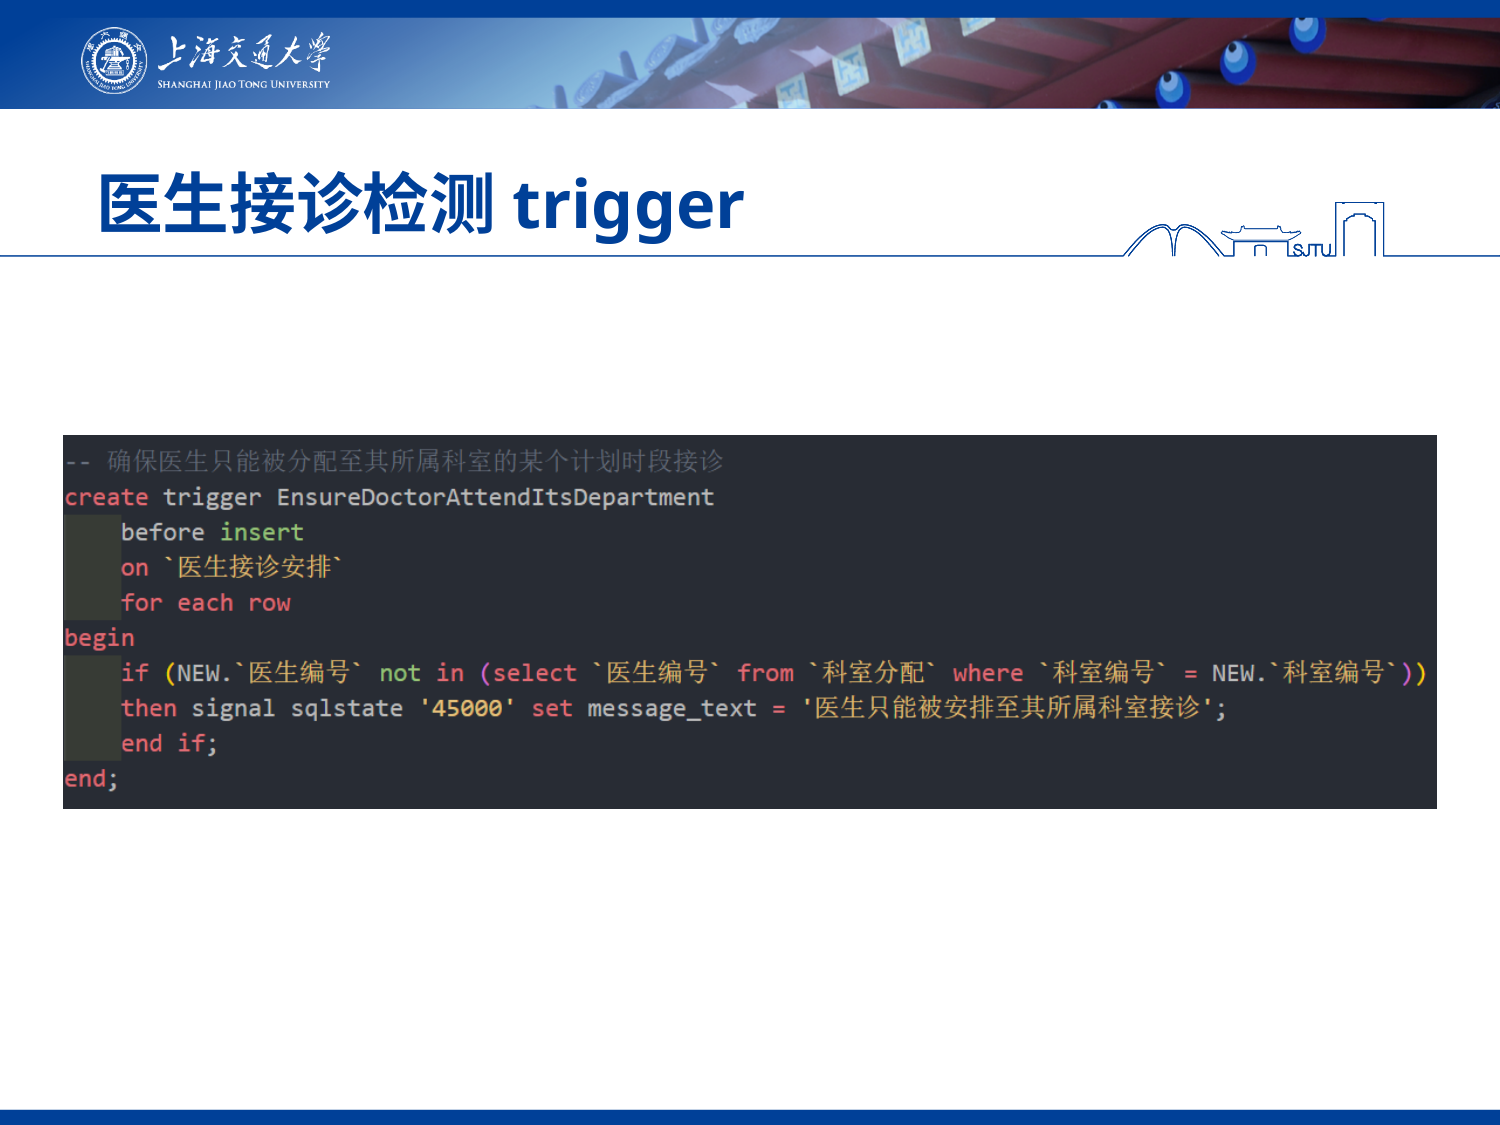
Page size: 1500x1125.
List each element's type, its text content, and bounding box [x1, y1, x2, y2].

title 医生接诊检测trigger [81, 159, 1455, 254]
picture [63, 435, 1437, 810]
picture [0, 18, 1500, 109]
